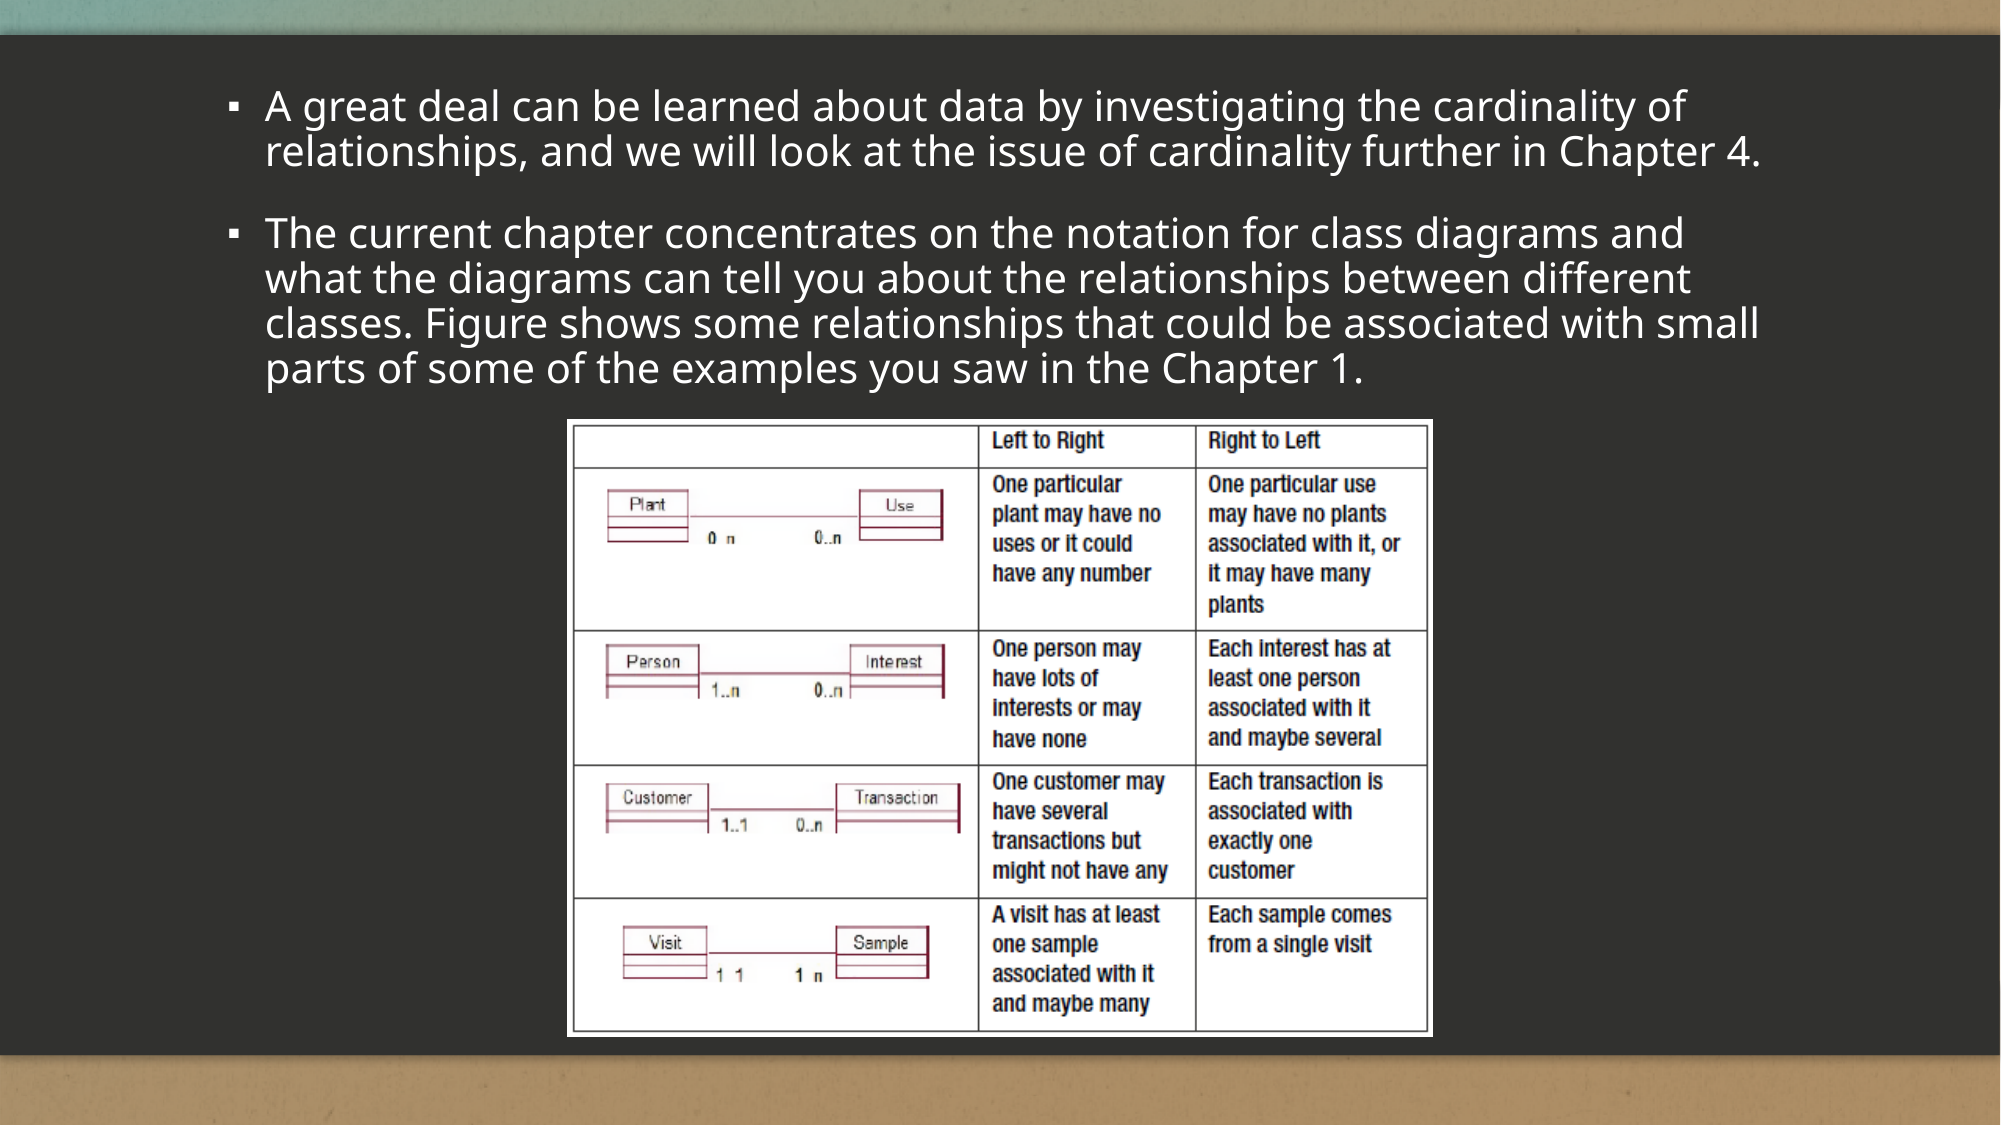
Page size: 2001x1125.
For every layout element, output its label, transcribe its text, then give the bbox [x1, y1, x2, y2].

picture [567, 419, 1433, 1037]
list A great deal can be learned about data by investigating the cardinality of relationships, and we will look at the issue of cardinality further in Chapter 4. The current chapter concentrates on the notation for class diagrams and what the diagrams can tell you about the relationships between different classes. Figure shows some relationships that could be associated with small parts of some of the examples you saw in the Chapter 1. [212, 77, 1788, 1013]
picture [0, 0, 2001, 1125]
